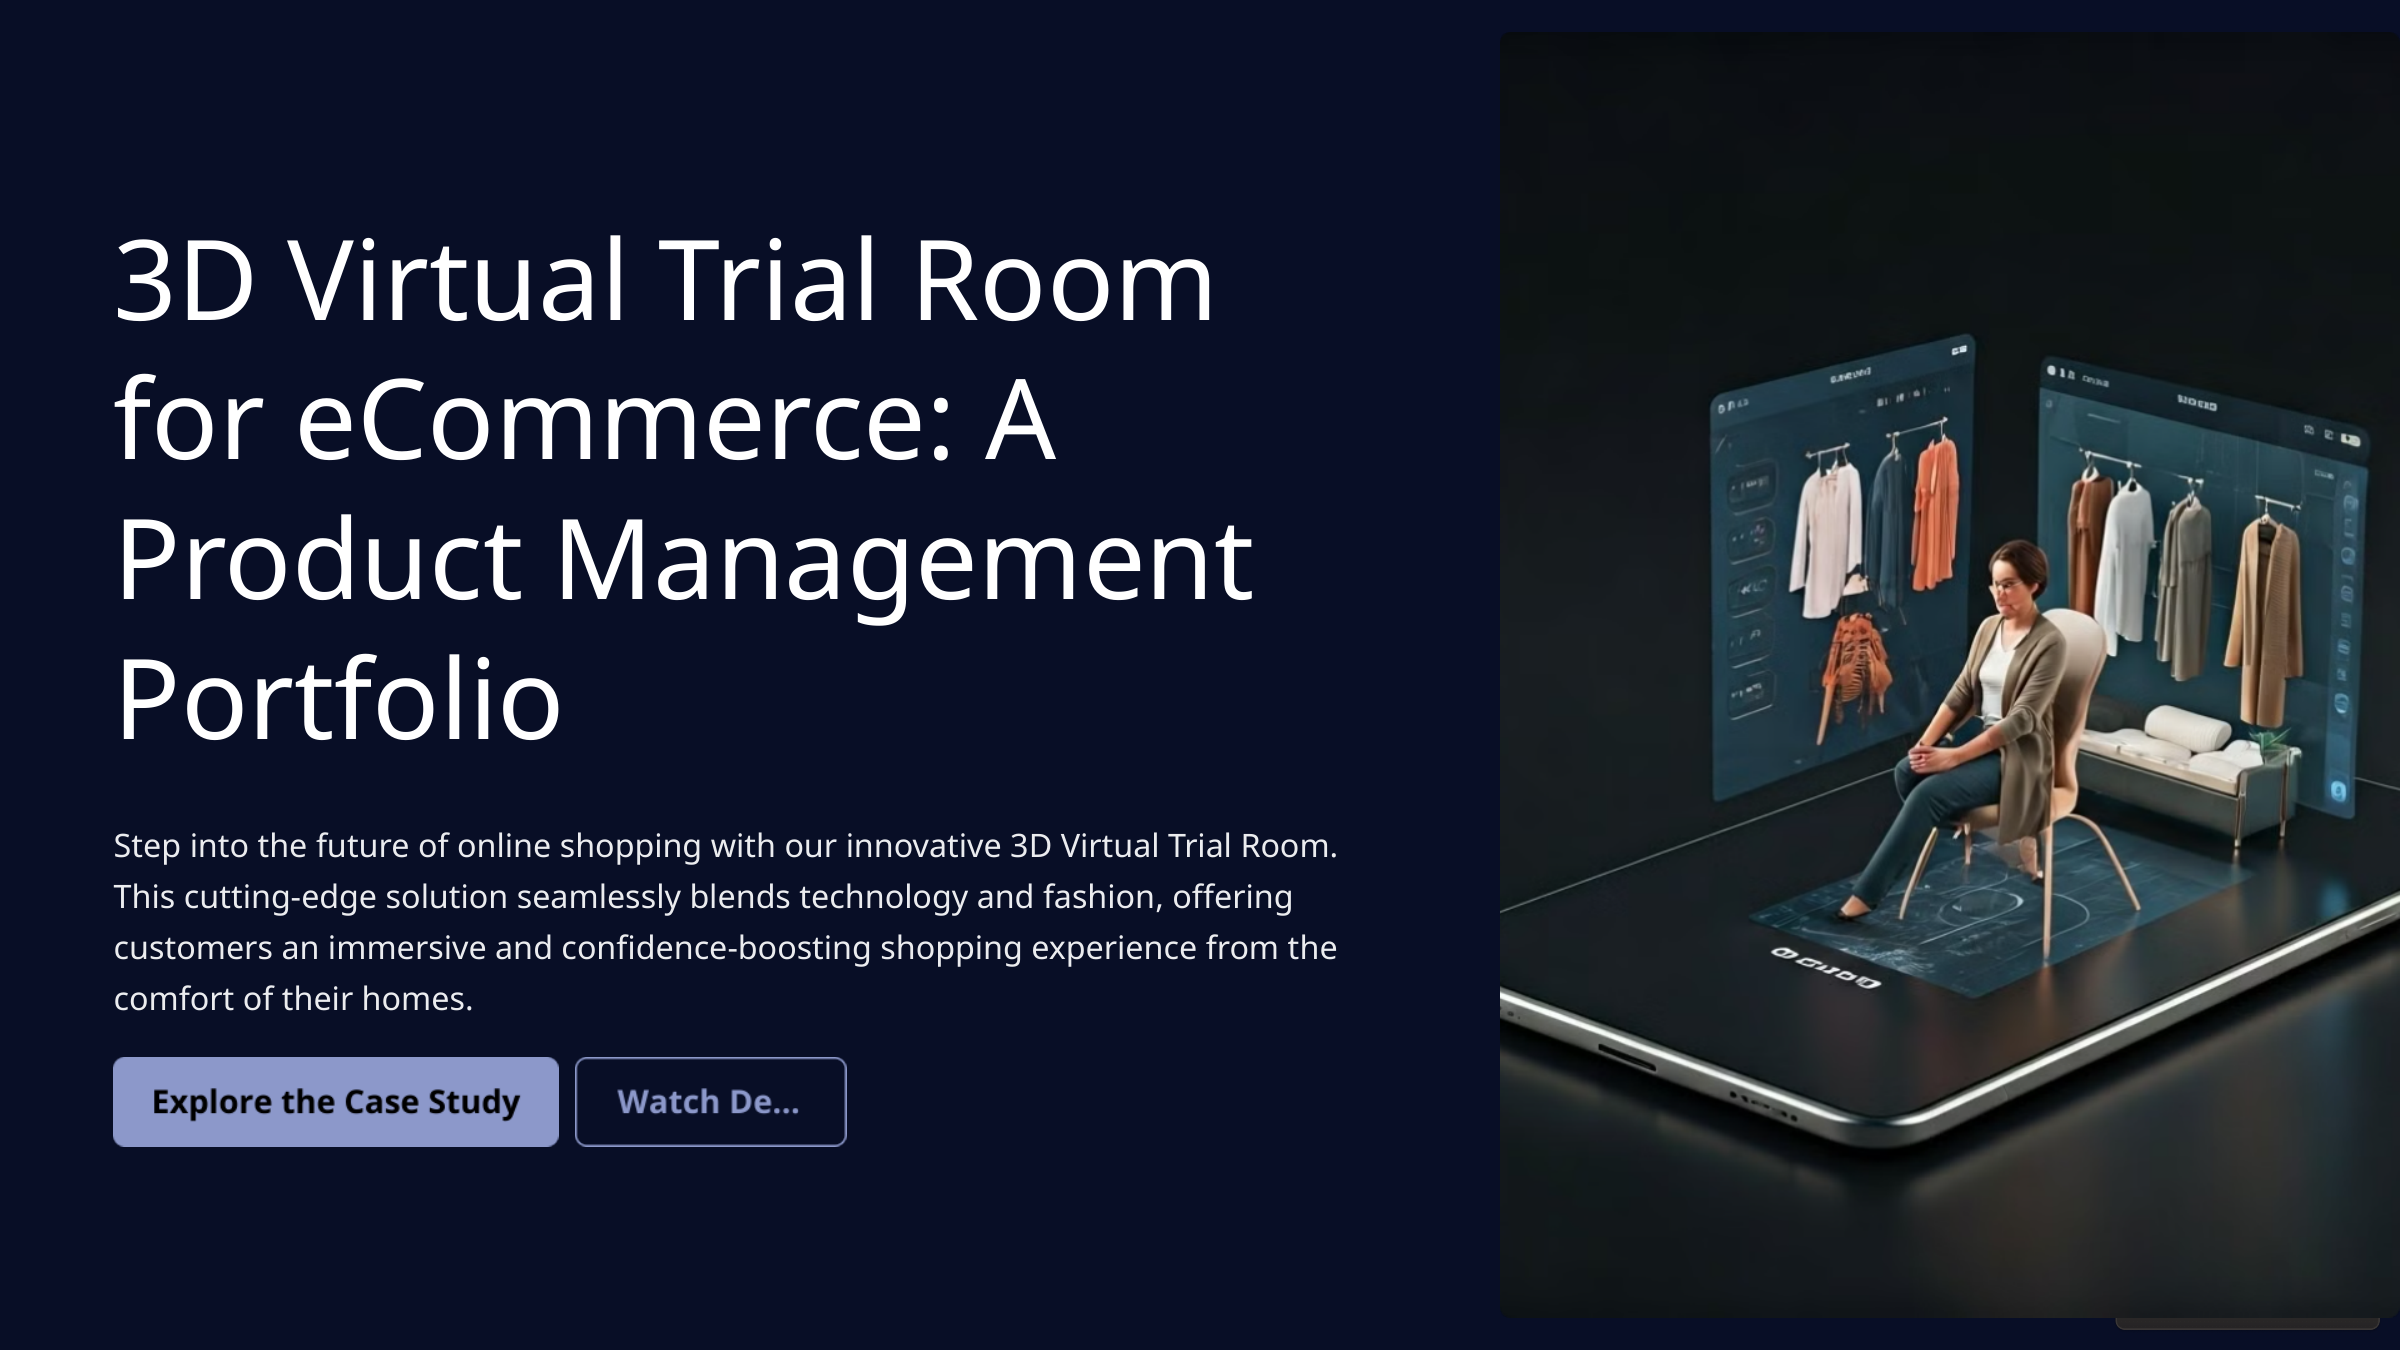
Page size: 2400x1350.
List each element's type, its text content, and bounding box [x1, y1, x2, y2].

picture [113, 1057, 559, 1147]
picture [575, 1057, 847, 1147]
text_box 3D Virtual Trial Room for eCommerce: A Product Management Portfolio [113, 203, 1387, 764]
picture [1499, 32, 2400, 1339]
text_box Step into the future of online shopping with our innovative 3D Virtual Trial Room. This cutting-edge solution seamlessly blends technology and fashion, offering customers an immersive and confidence-boosting shopping experience from the comfort of their homes. [113, 812, 1387, 1021]
